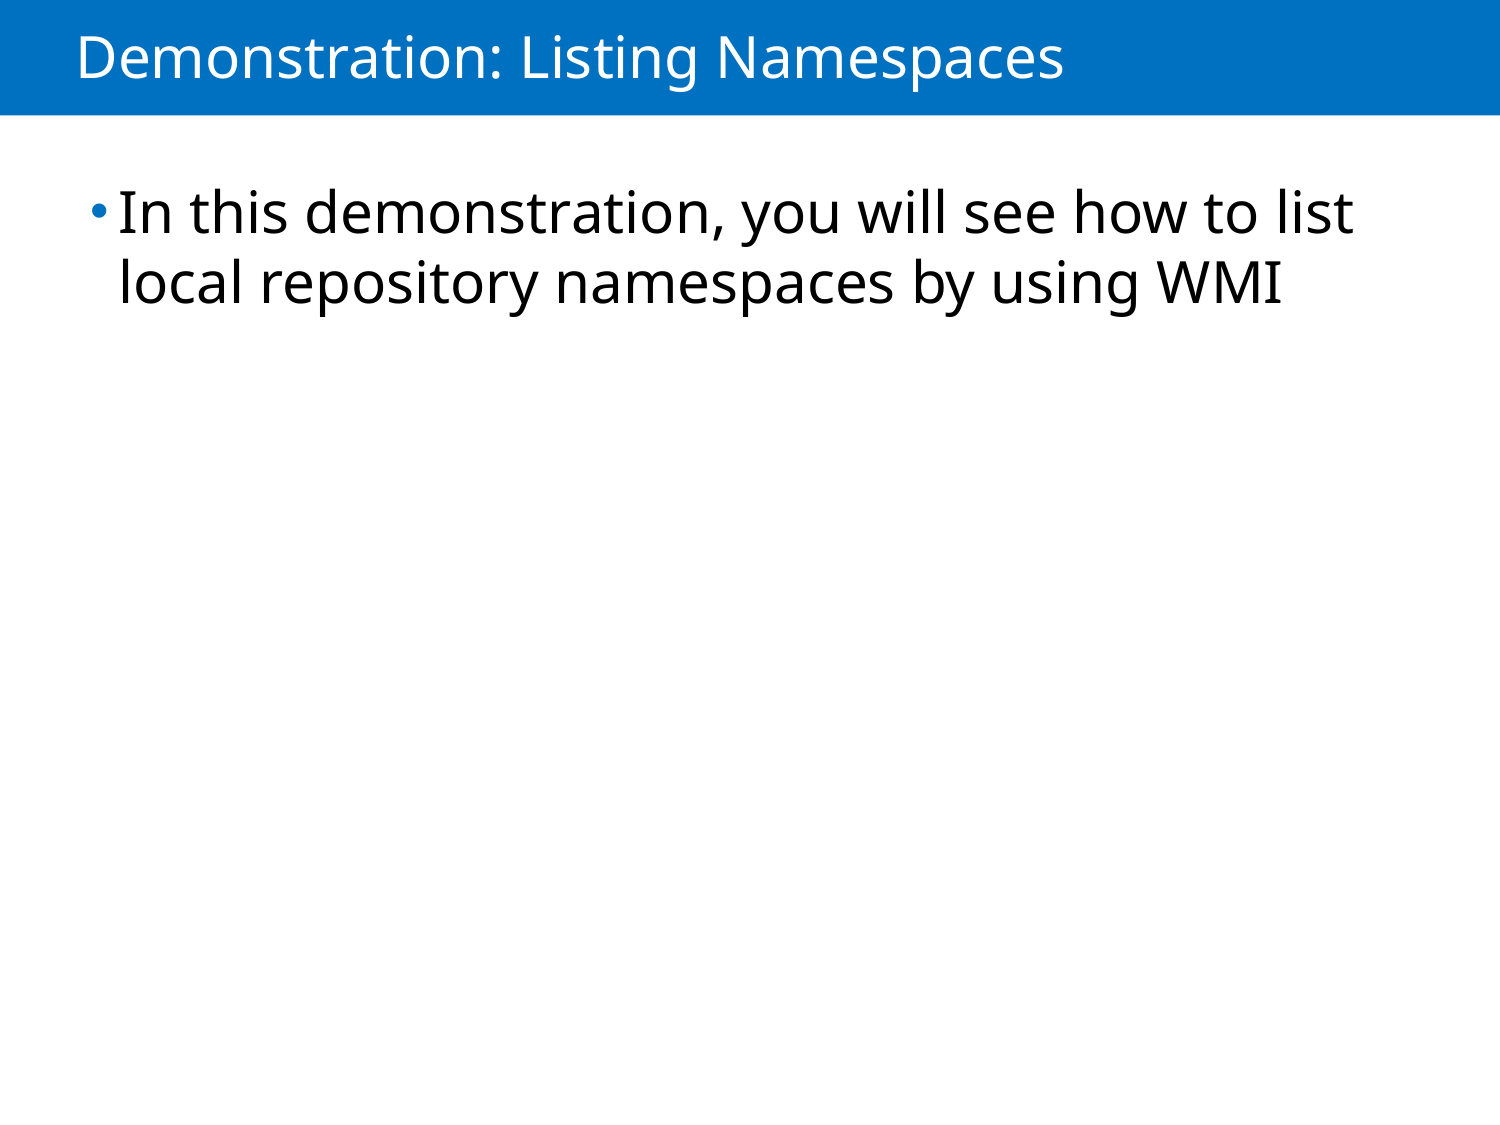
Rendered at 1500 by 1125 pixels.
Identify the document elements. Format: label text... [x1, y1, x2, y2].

title Demonstration: Listing Namespaces [75, 0, 1351, 122]
text_box In this demonstration, you will see how to list local repository namespaces by using WMI [75, 167, 1408, 1012]
